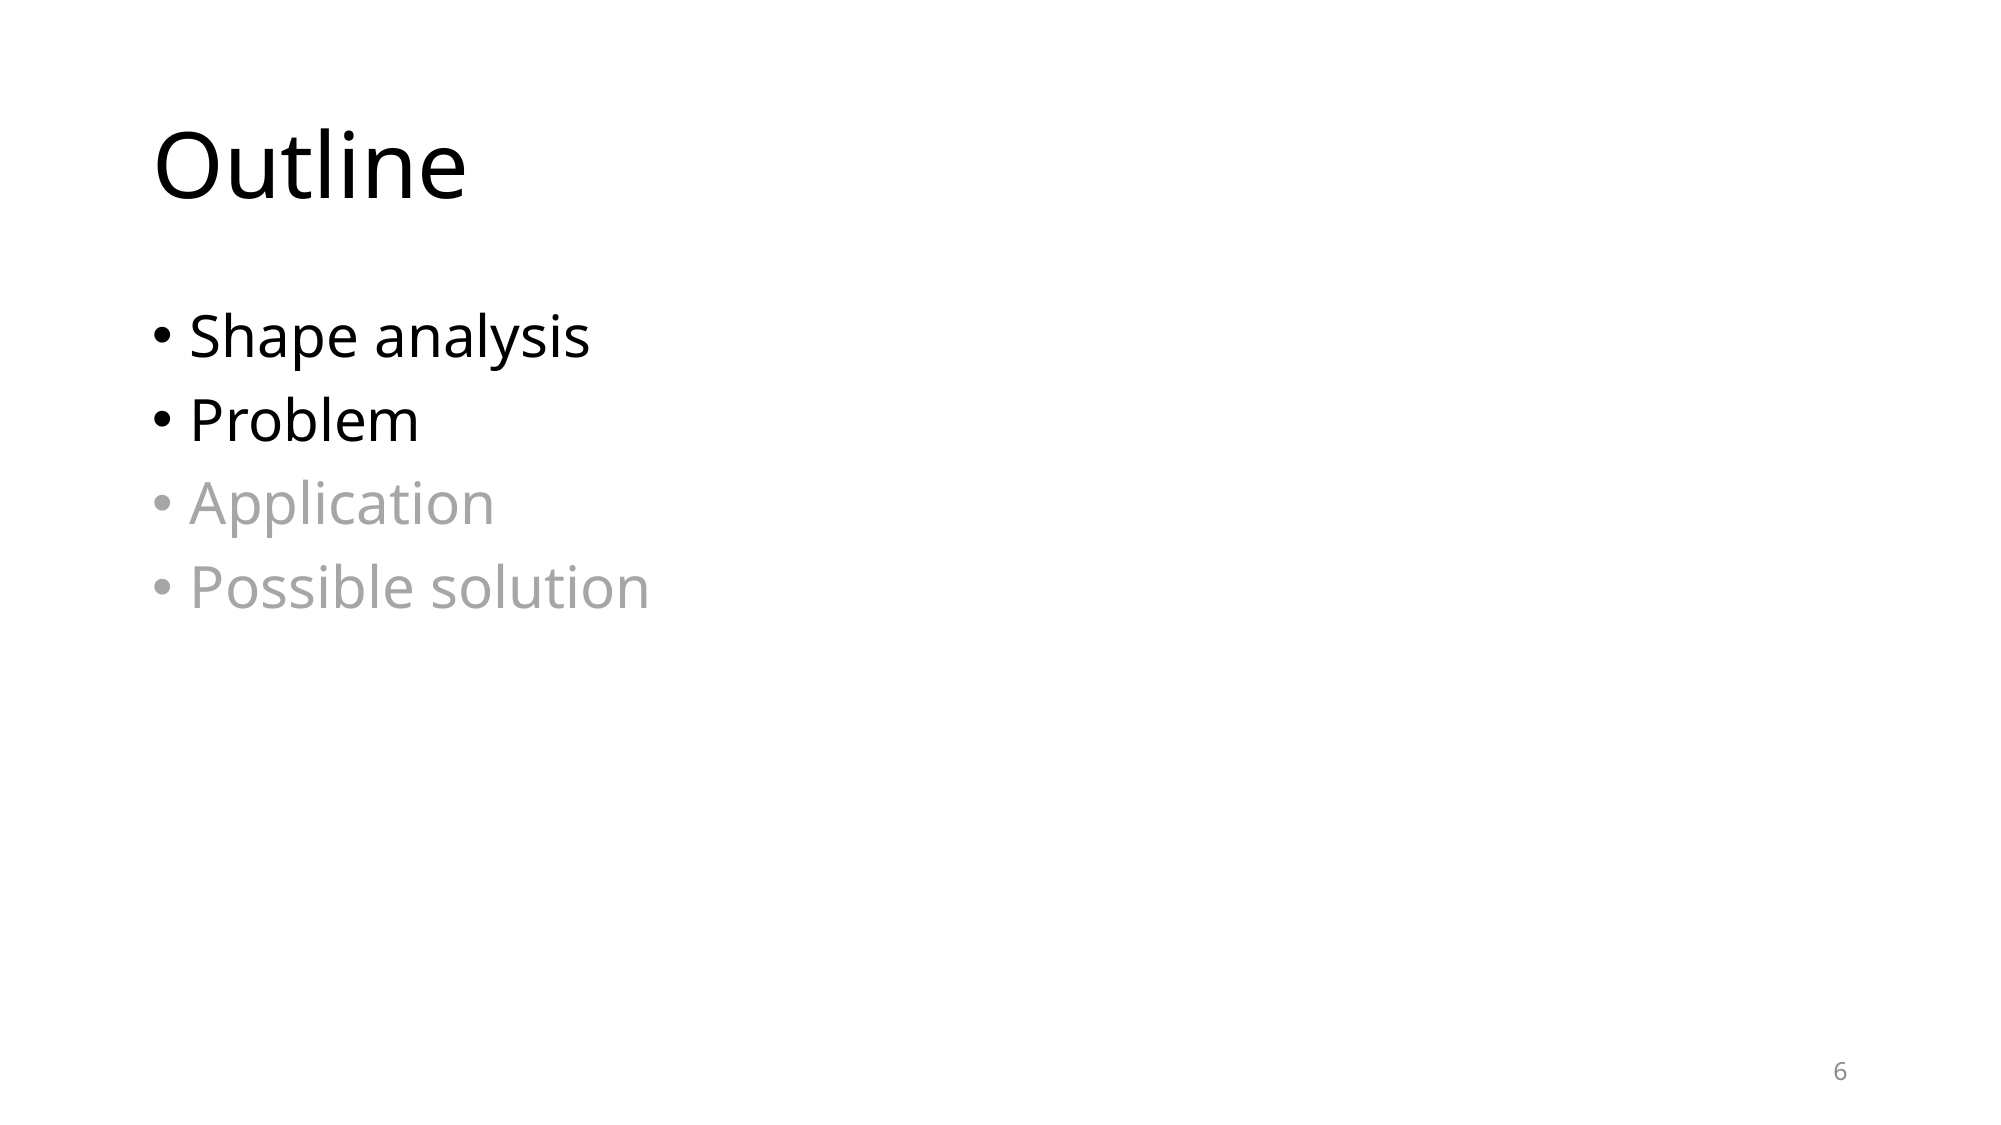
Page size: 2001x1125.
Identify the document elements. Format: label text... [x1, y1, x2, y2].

slide_number 6 [1412, 1042, 1863, 1103]
list Shape analysis Problem Application Possible solution [137, 299, 1863, 1014]
title Outline [137, 59, 1863, 278]
